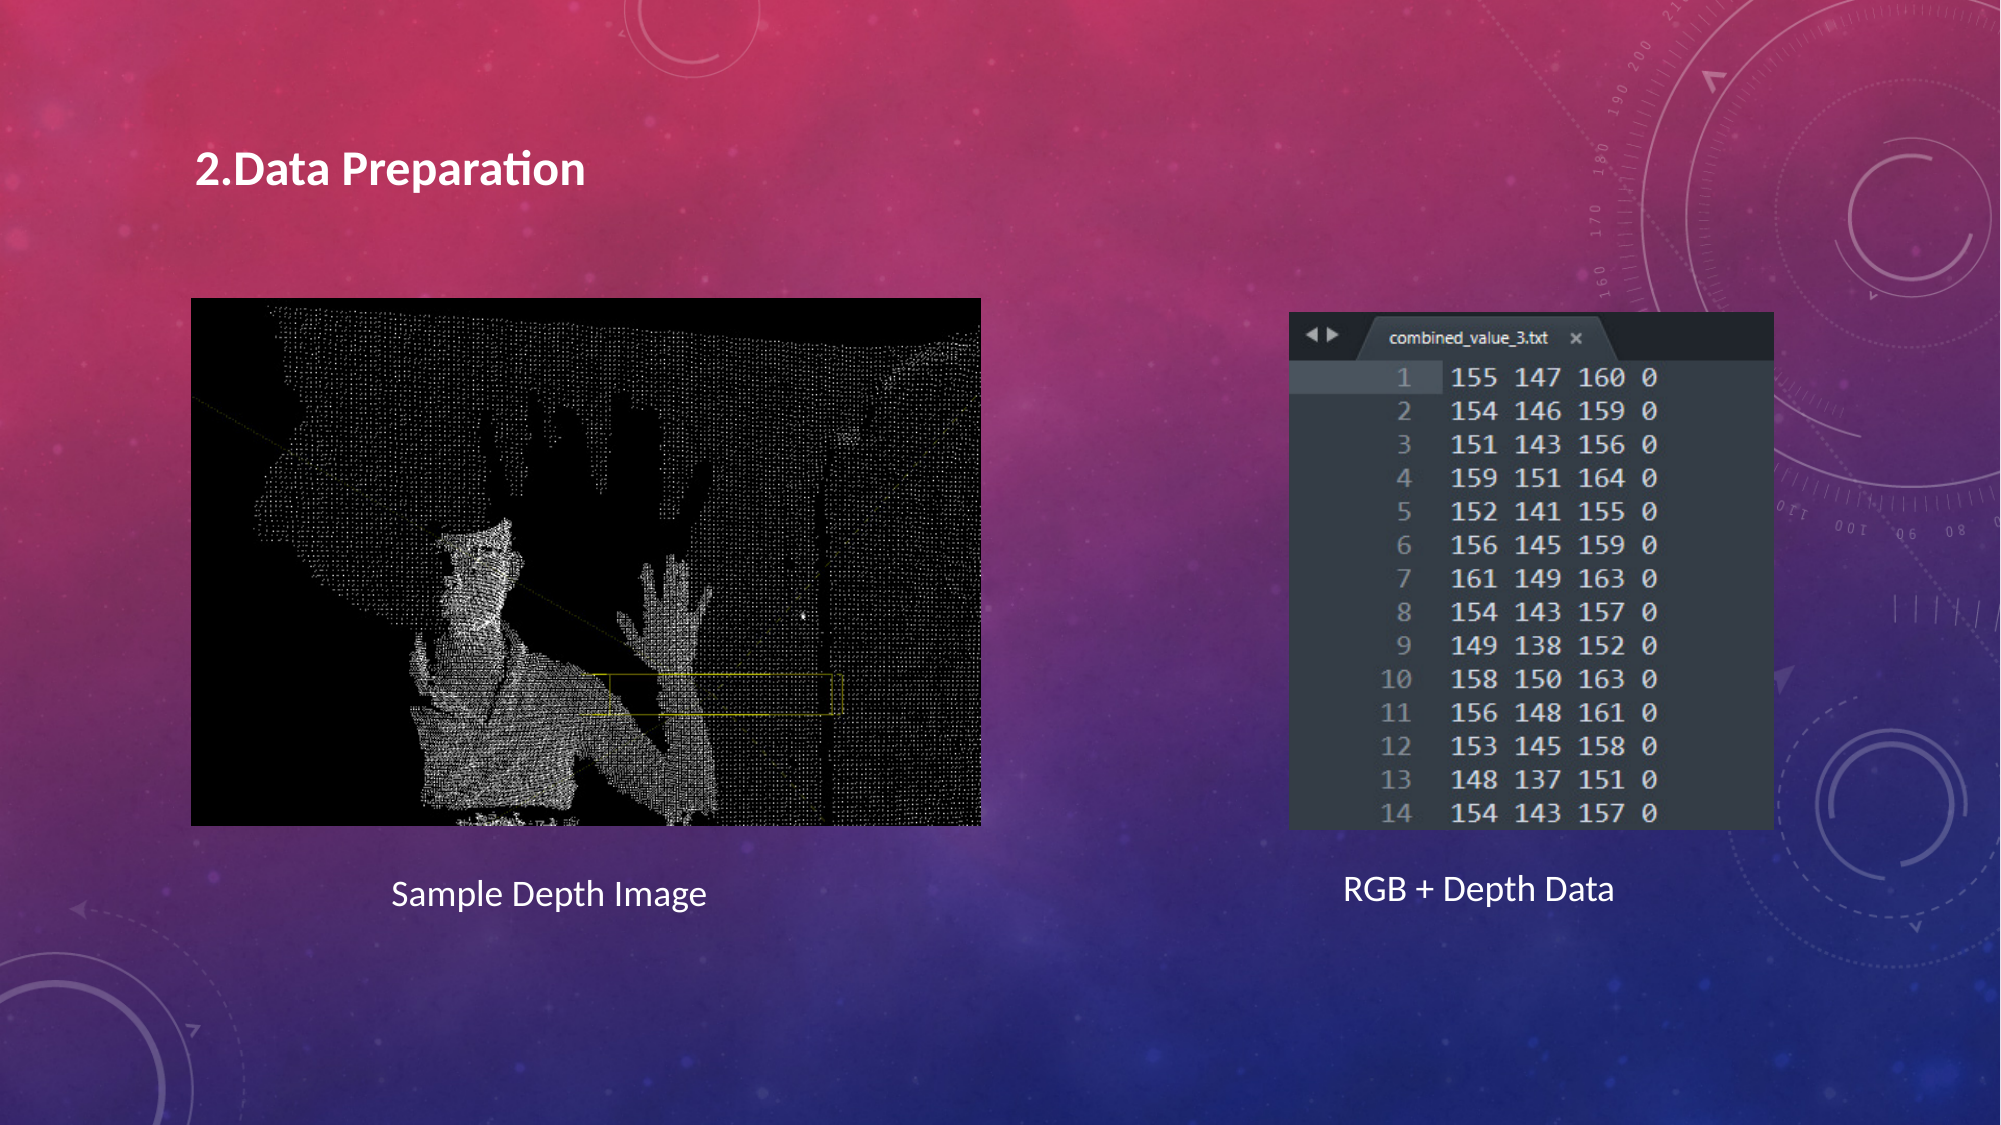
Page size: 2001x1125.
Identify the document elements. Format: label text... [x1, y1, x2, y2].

text_box Sample Depth Image [376, 861, 796, 922]
text_box RGB + Depth Data [1328, 856, 1748, 917]
picture [0, 0, 2001, 1125]
text_box 2.Data Preparation [180, 127, 646, 203]
